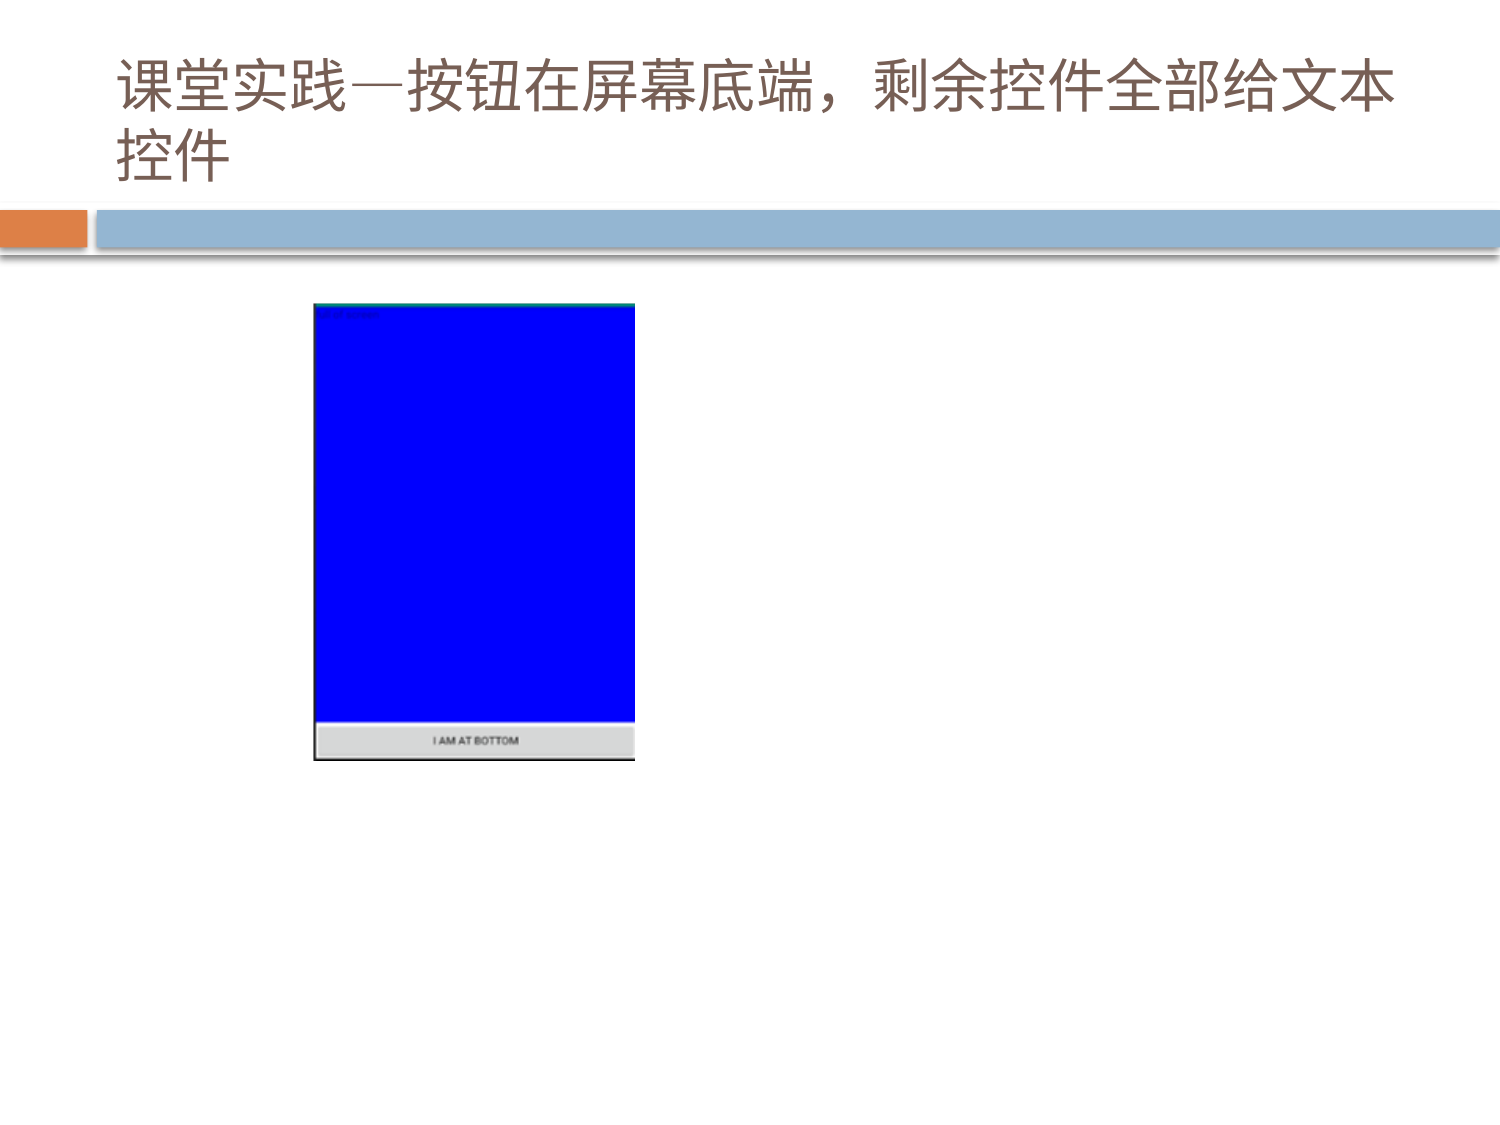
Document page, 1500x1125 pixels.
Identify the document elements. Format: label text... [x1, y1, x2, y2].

title 课堂实践—按钮在屏幕底端，剩余控件全部给文本控件 [100, 37, 1438, 200]
picture [312, 302, 635, 761]
